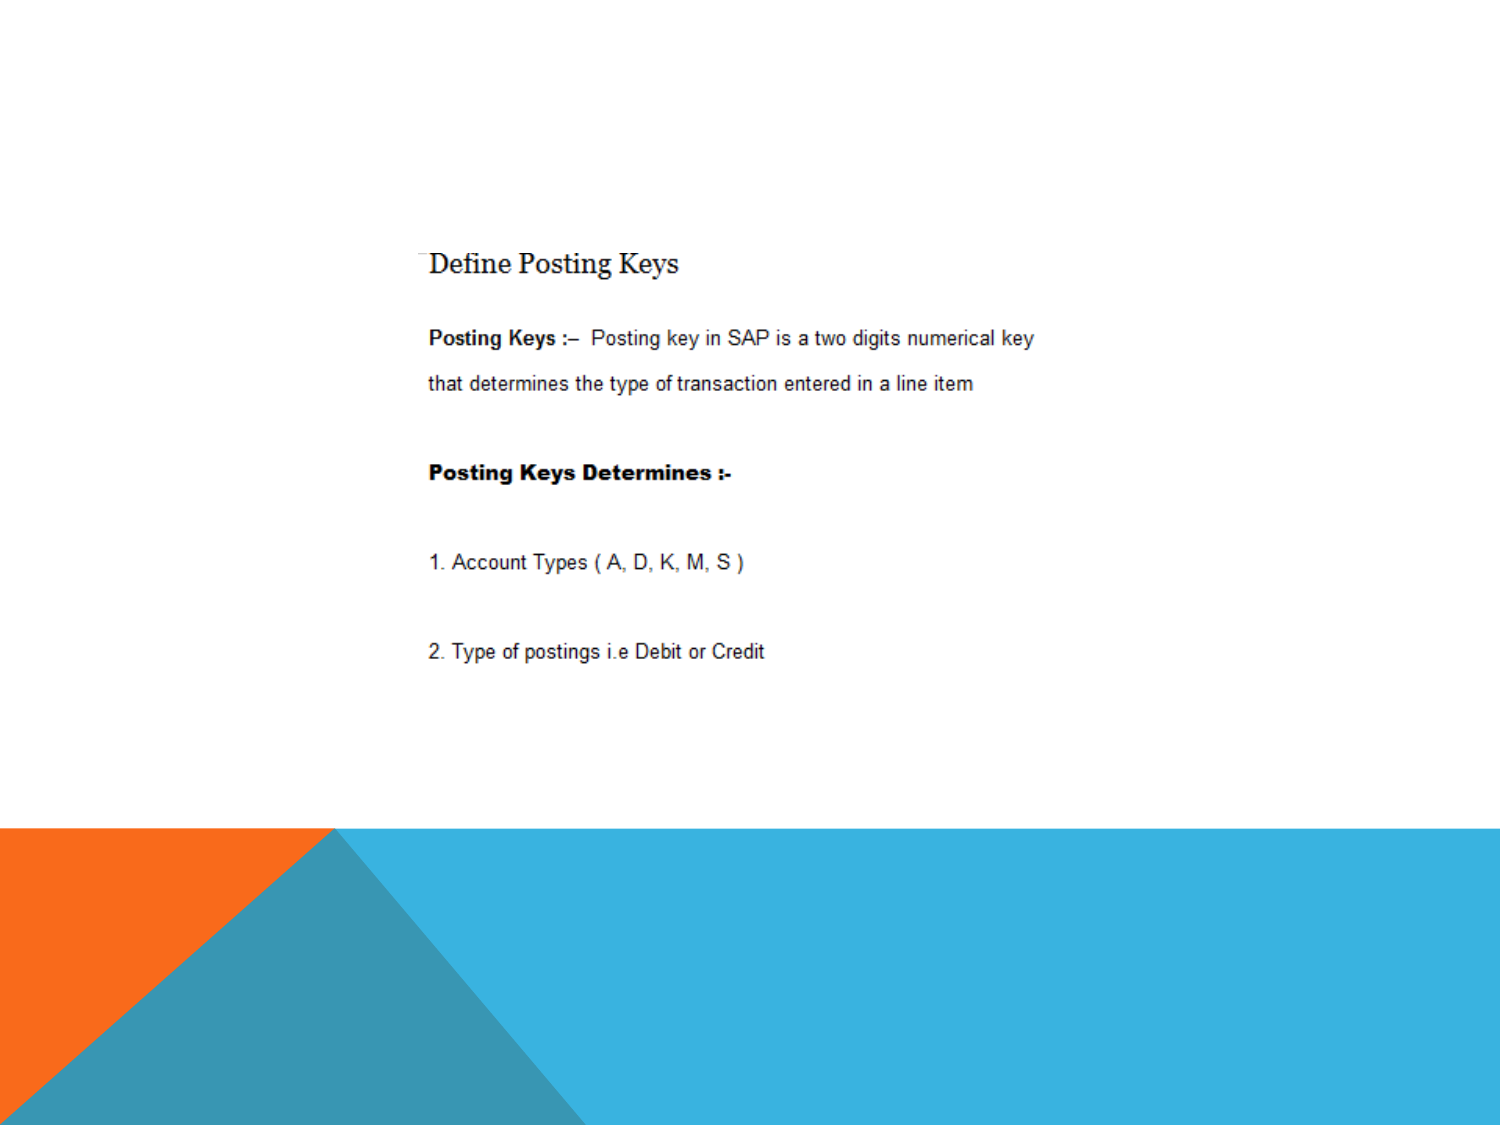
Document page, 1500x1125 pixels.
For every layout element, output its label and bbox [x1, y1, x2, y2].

list [417, 253, 1086, 695]
